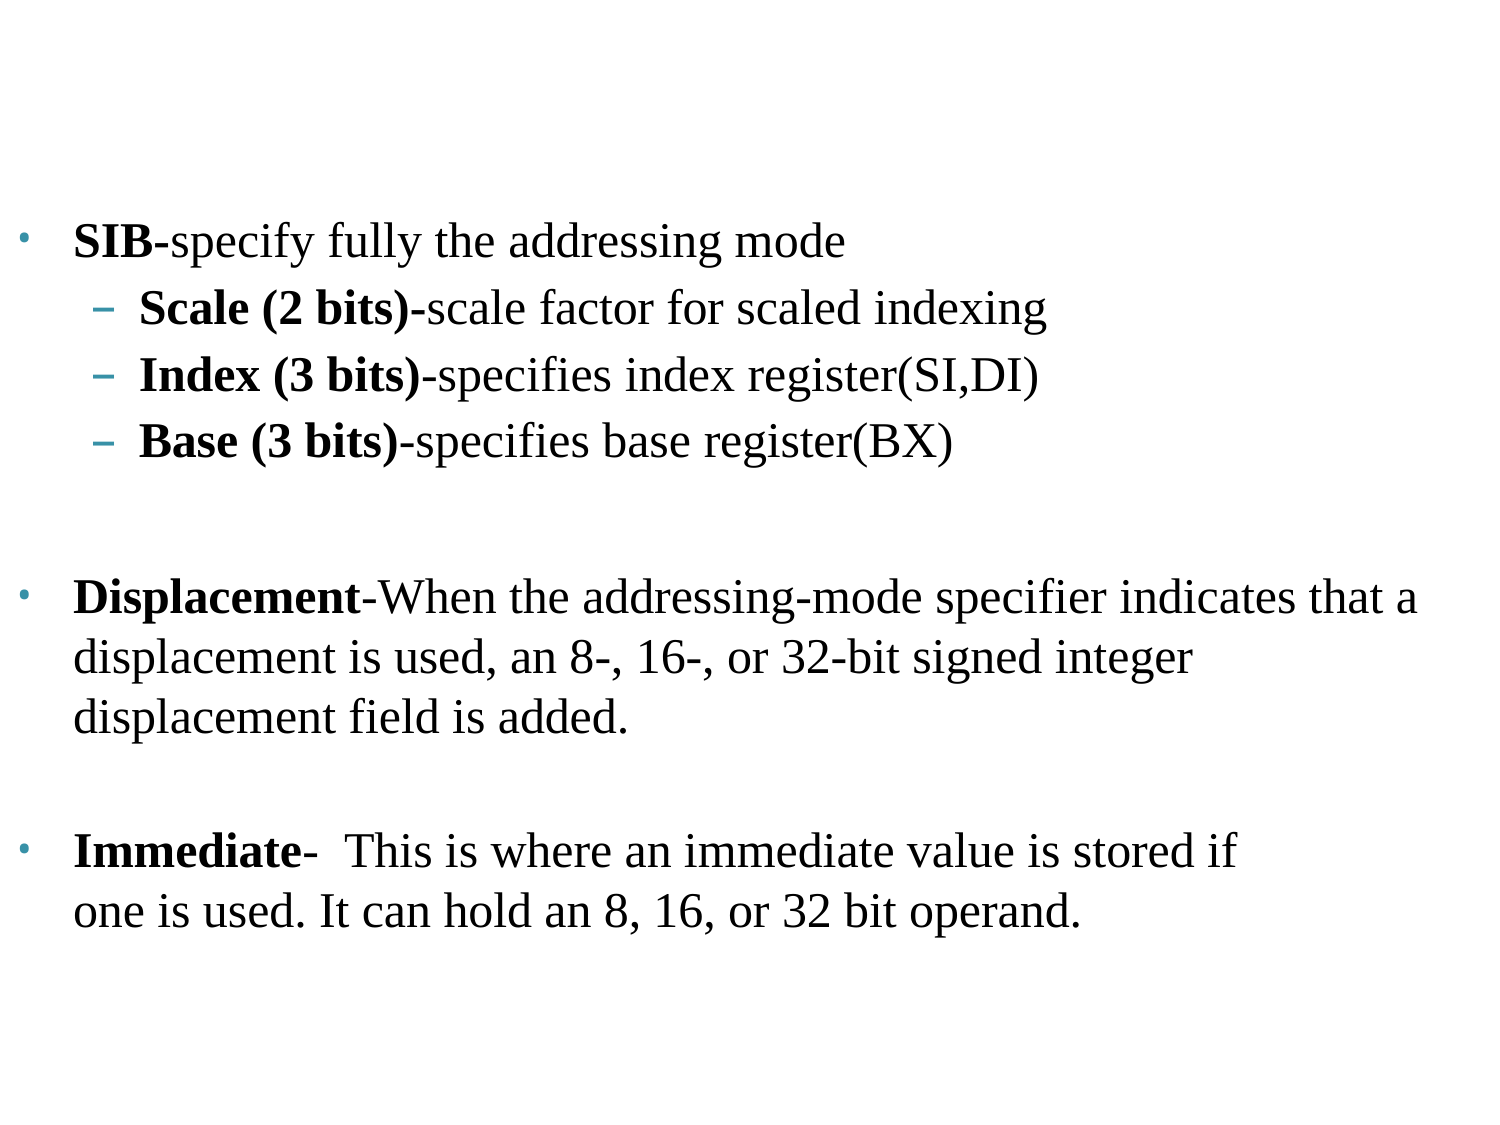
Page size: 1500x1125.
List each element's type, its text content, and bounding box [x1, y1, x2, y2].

list SIB-specify fully the addressing mode Scale (2 bits)-scale factor for scaled indexing Index (3 bits)-specifies index register(SI,DI) Base (3 bits)-specifies base register(BX) Displacement-When the addressing-mode specifier indicates that a displacement is used, an 8-, 16-, or 32-bit signed integer displacement field is added. Immediate- This is where an immediate value is stored if one is used. It can hold an 8, 16, or 32 bit operand. [0, 200, 1438, 988]
